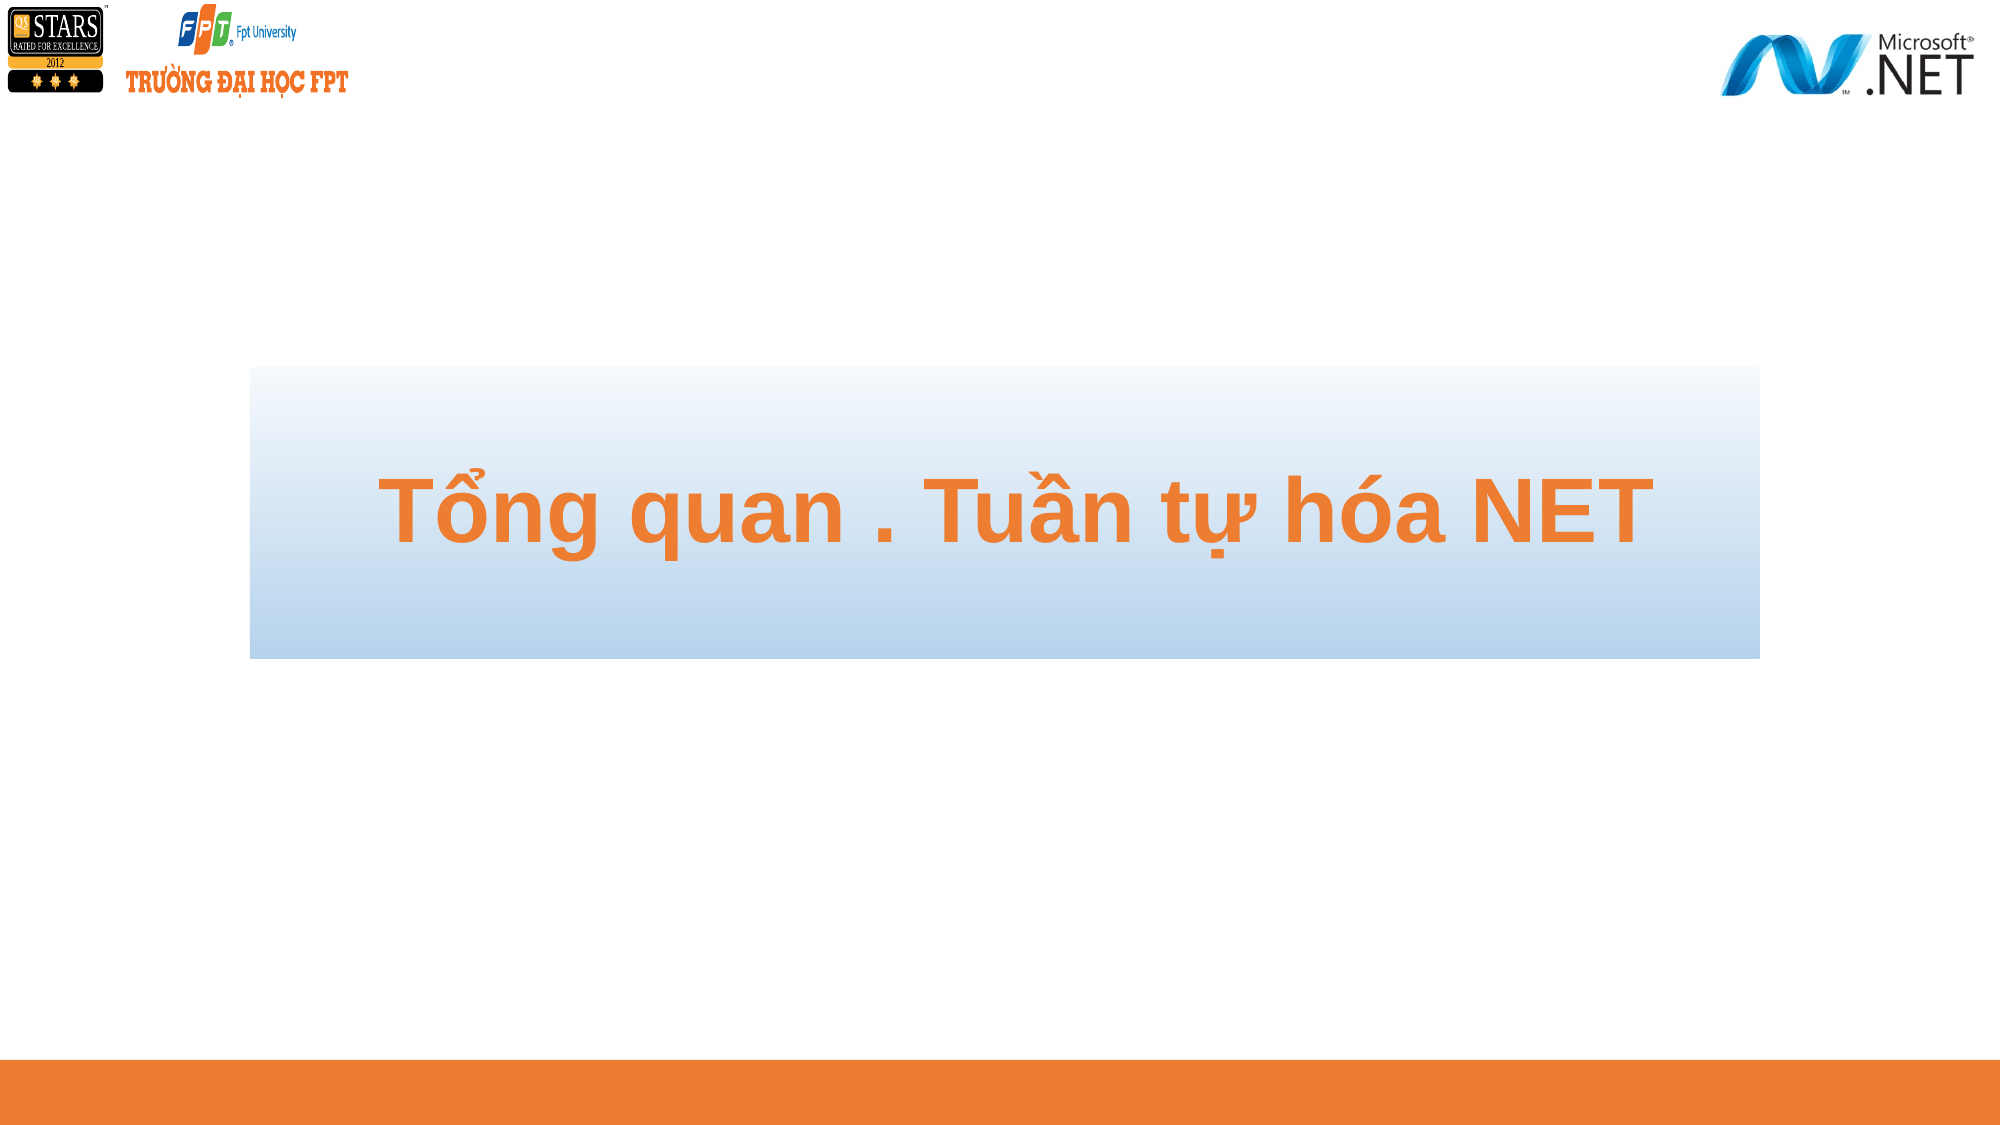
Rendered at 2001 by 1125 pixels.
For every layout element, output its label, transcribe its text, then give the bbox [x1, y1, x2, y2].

title Tổng quan . Tuần tự hóa NET [249, 367, 1760, 659]
picture [1685, 0, 2001, 129]
